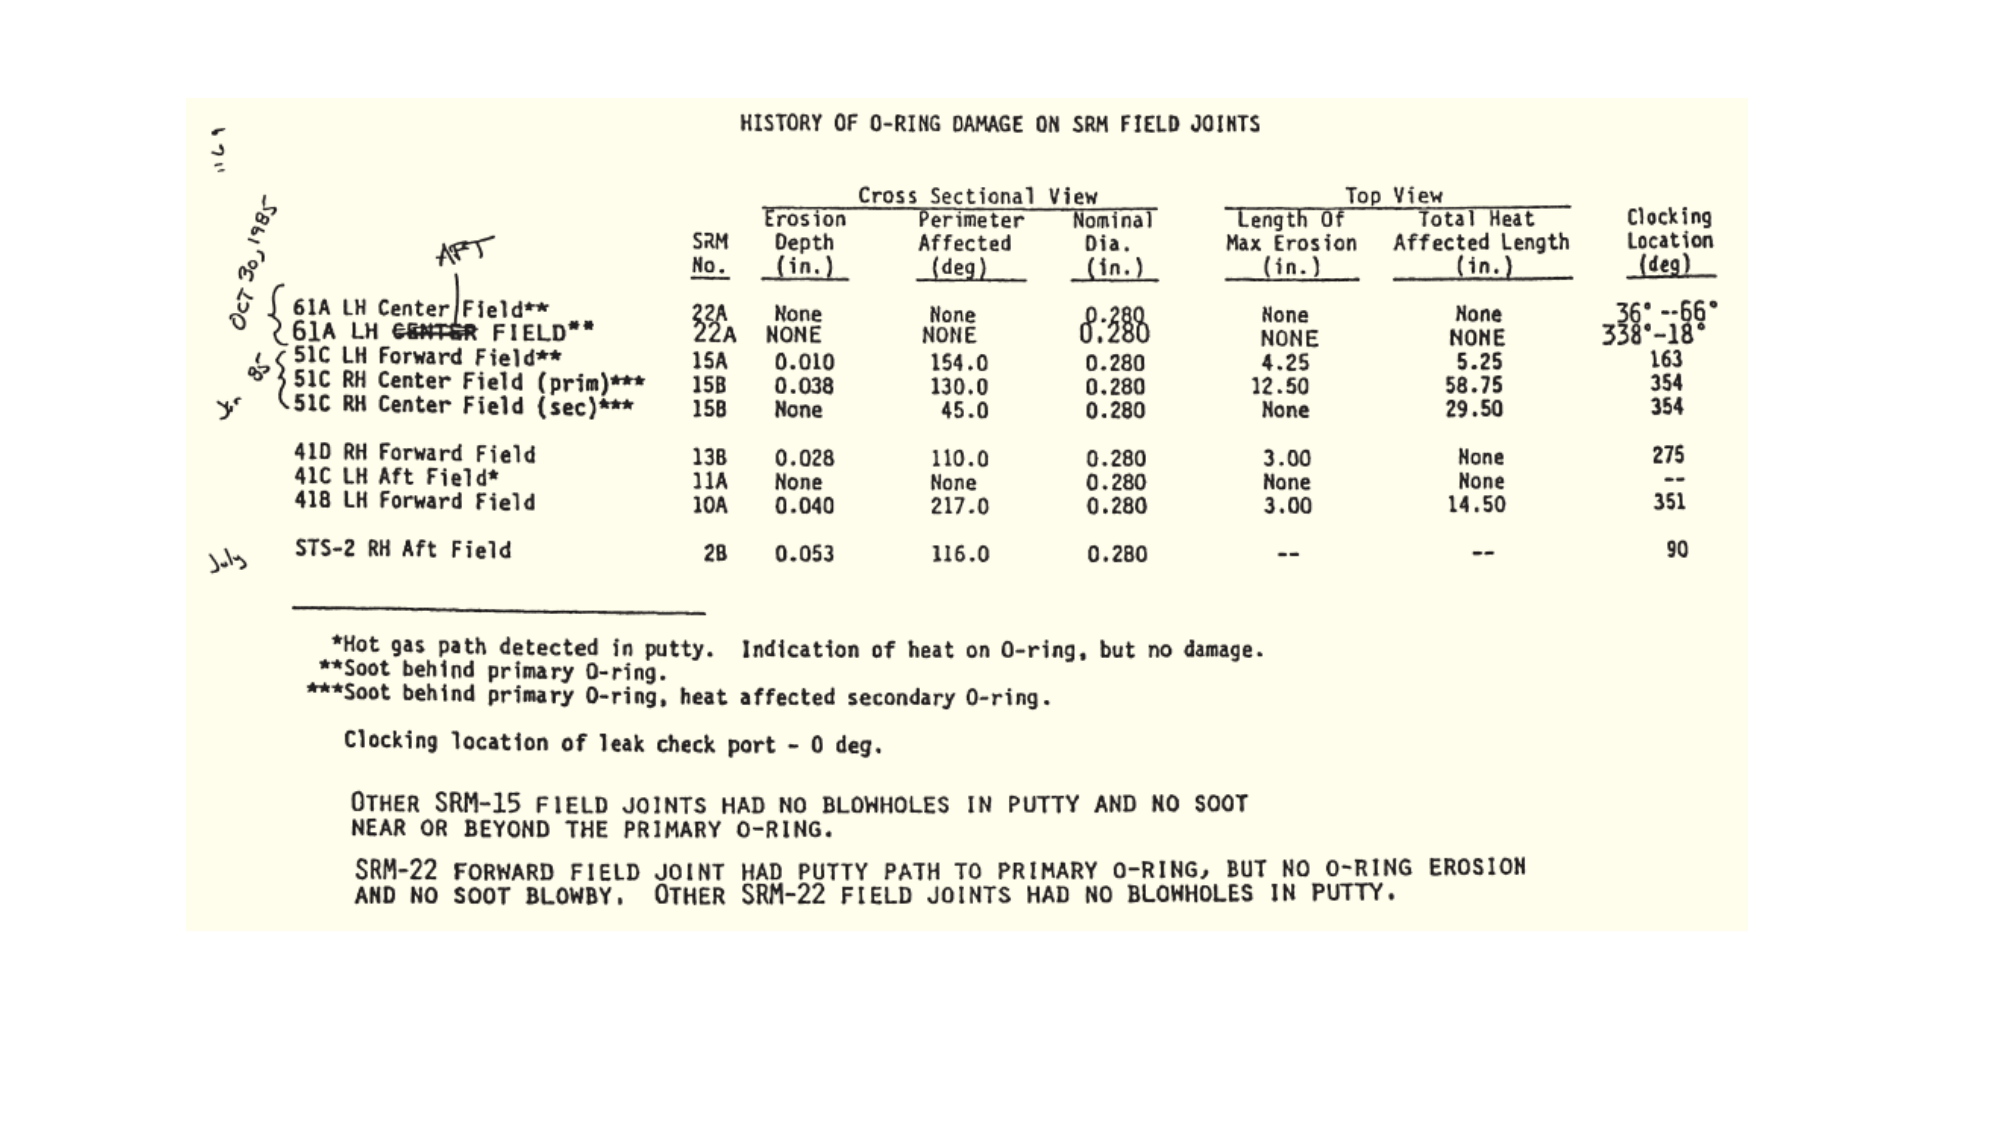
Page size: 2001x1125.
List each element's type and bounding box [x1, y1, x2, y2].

picture [186, 98, 1749, 961]
